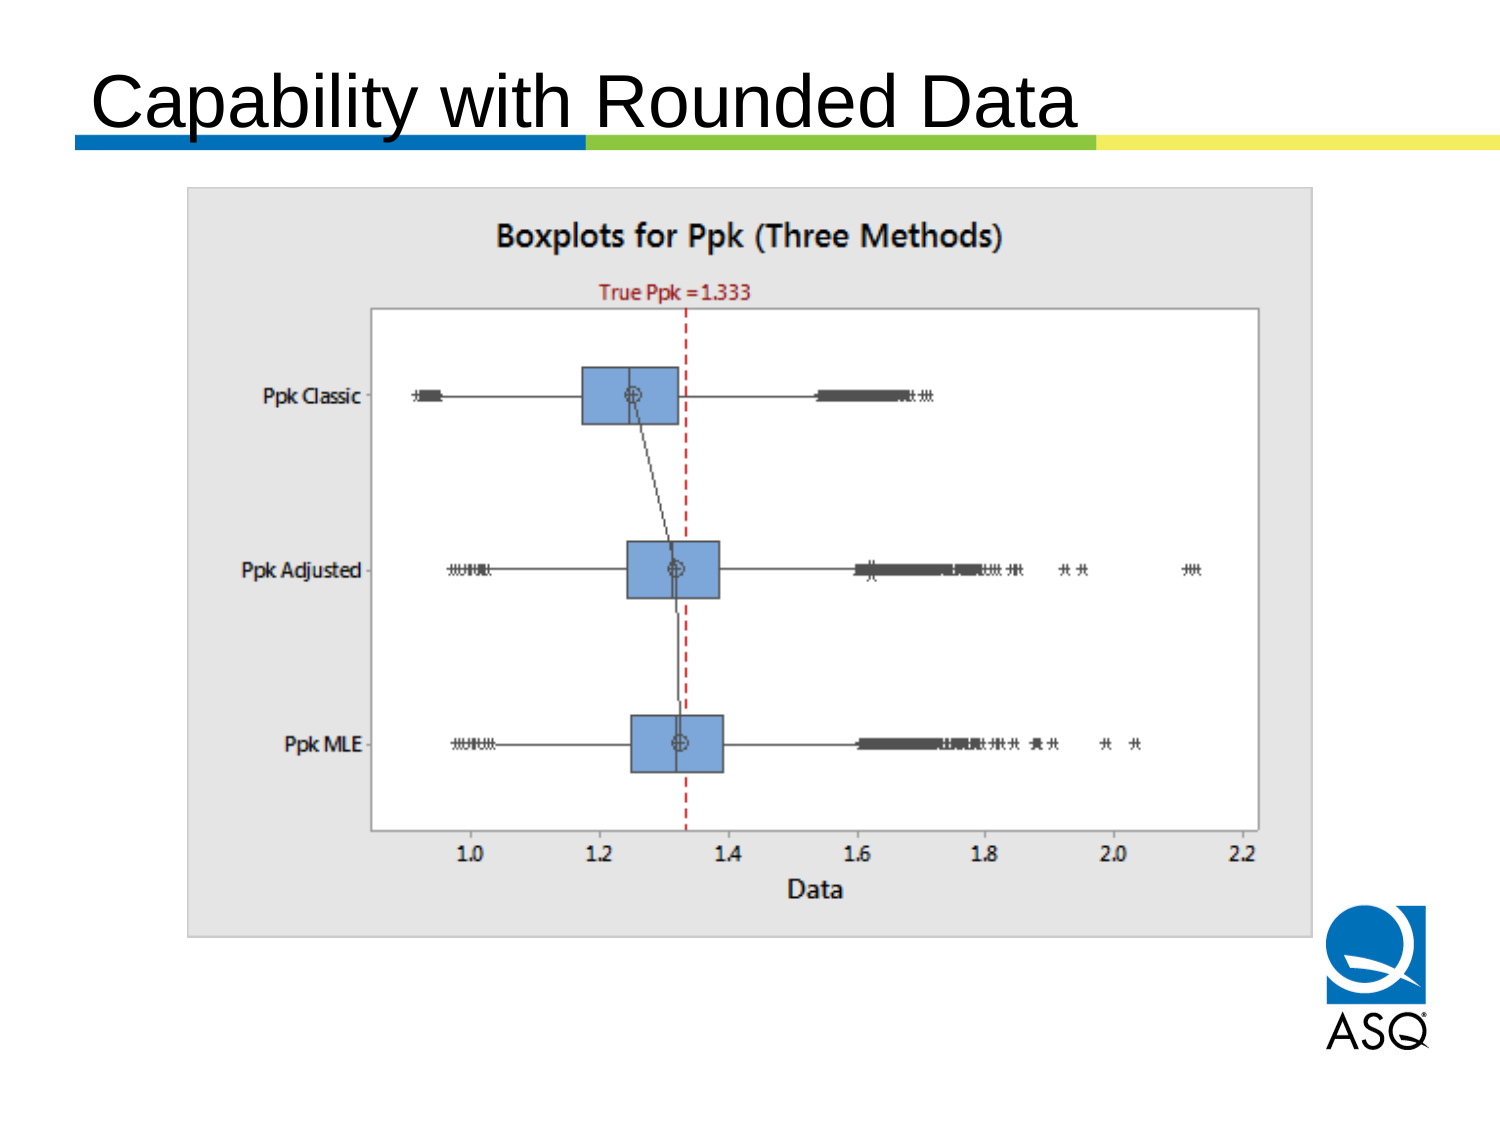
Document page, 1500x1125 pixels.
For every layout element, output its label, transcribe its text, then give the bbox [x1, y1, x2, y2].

title Capability with Rounded Data [75, 45, 1425, 150]
picture [0, 0, 1500, 1125]
